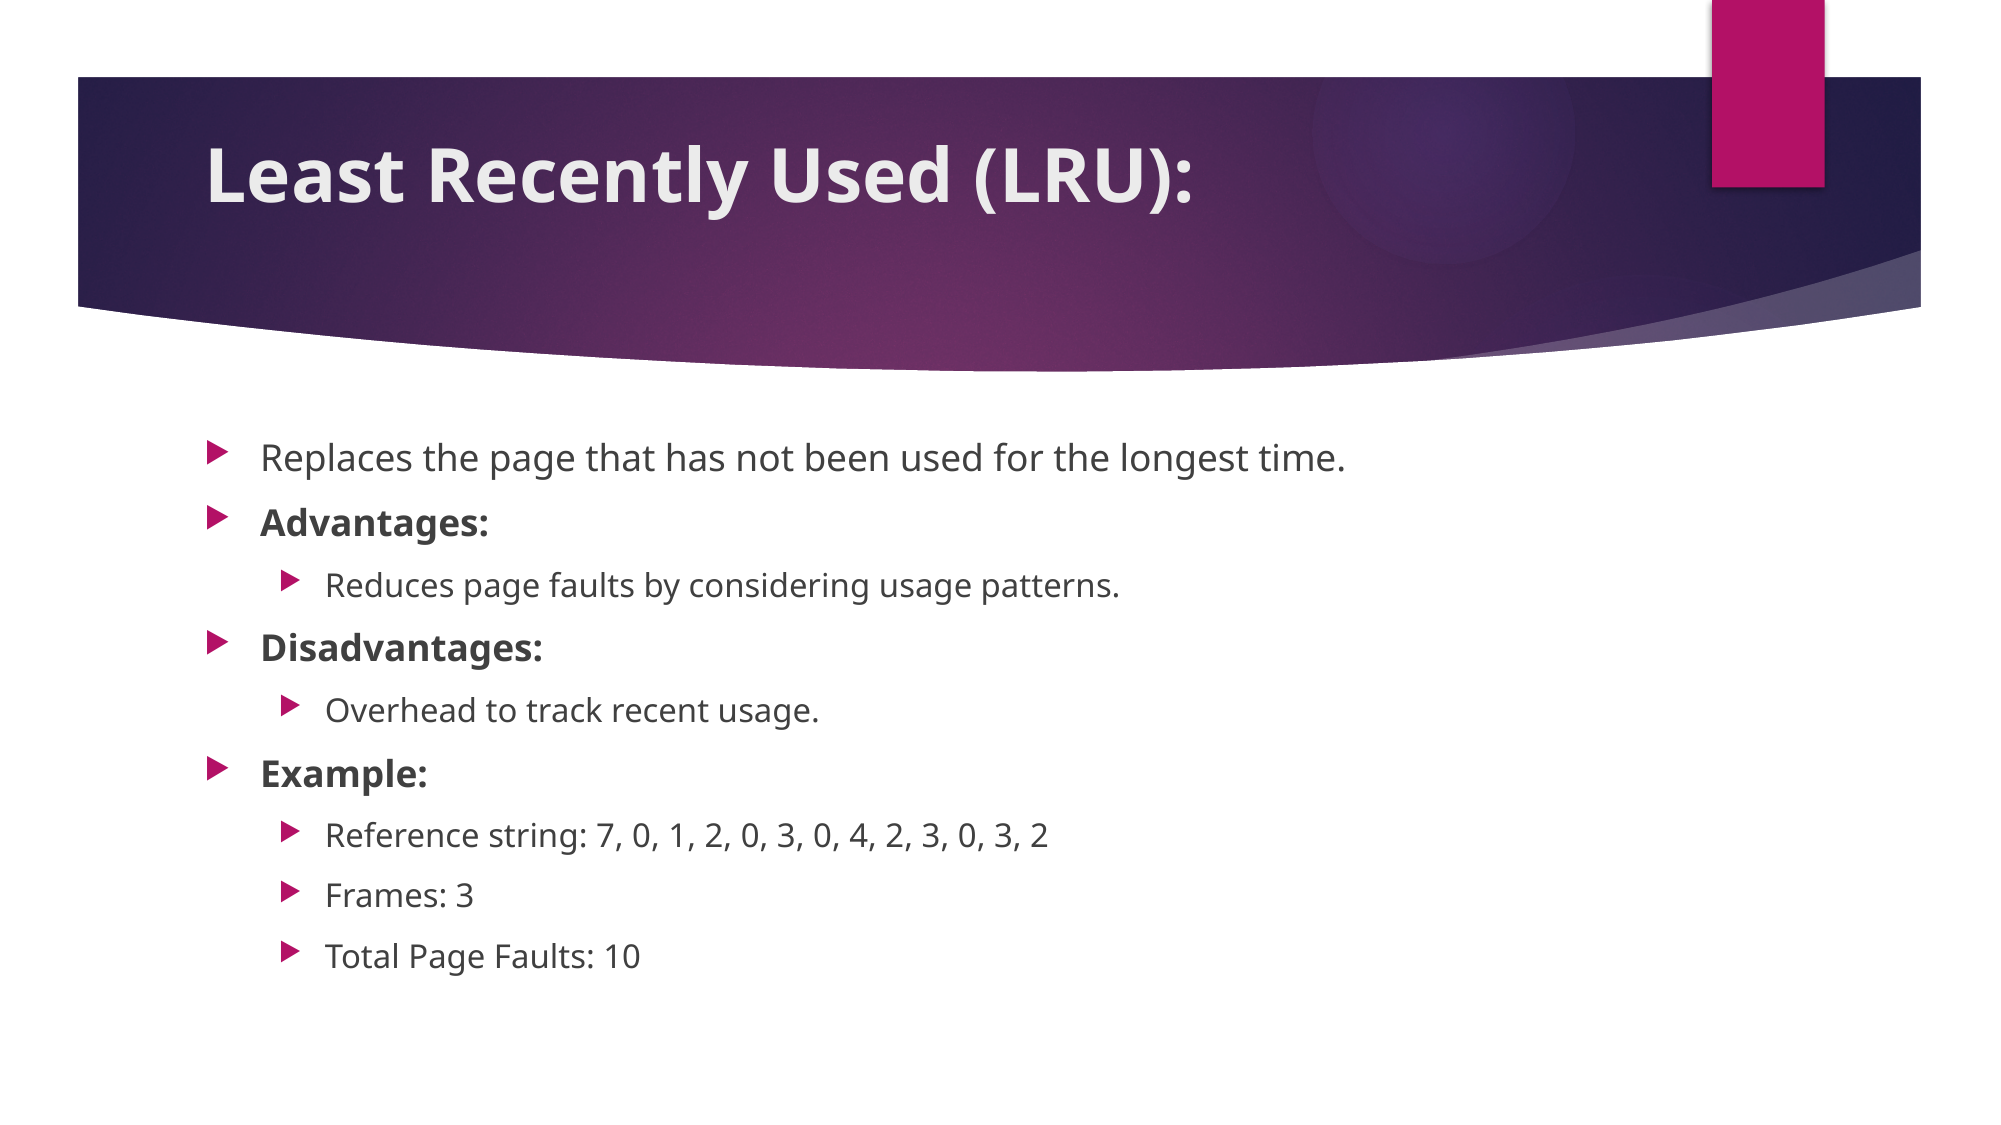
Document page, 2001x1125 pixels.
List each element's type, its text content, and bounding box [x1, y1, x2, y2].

list Replaces the page that has not been used for the longest time. Advantages: Reduces page faults by considering usage patterns. Disadvantages: Overhead to track recent usage. Example: Reference string: 7, 0, 1, 2, 0, 3, 0, 4, 2, 3, 0, 3, 2 Frames: 3 Total Page Faults: 10 [189, 427, 1638, 988]
title Least Recently Used (LRU): [189, 159, 1627, 276]
